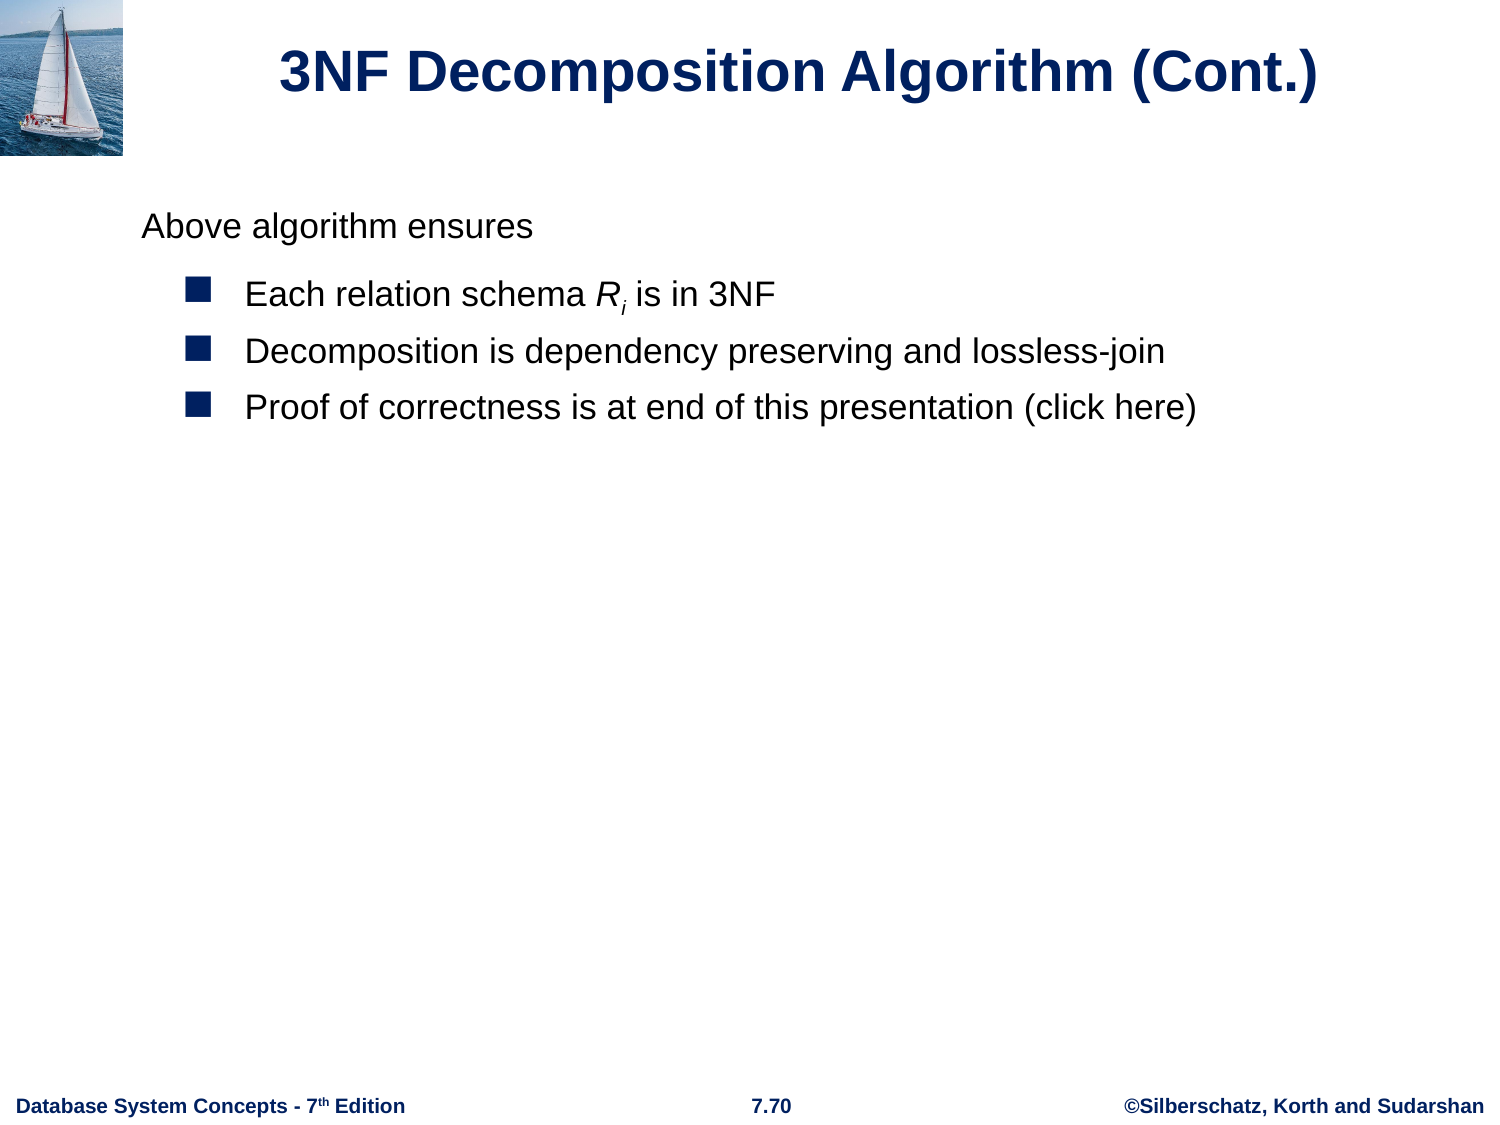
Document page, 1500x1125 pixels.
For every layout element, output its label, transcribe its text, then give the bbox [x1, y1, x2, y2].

title 3NF Decomposition Algorithm (Cont.) [137, 10, 1463, 112]
list Each relation schema Ri is in 3NF Decomposition is dependency preserving and lossless-join Proof of correctness is at end of this presentation (click here) [173, 264, 1374, 484]
text_box Above algorithm ensures [126, 195, 938, 253]
picture [0, 0, 123, 156]
